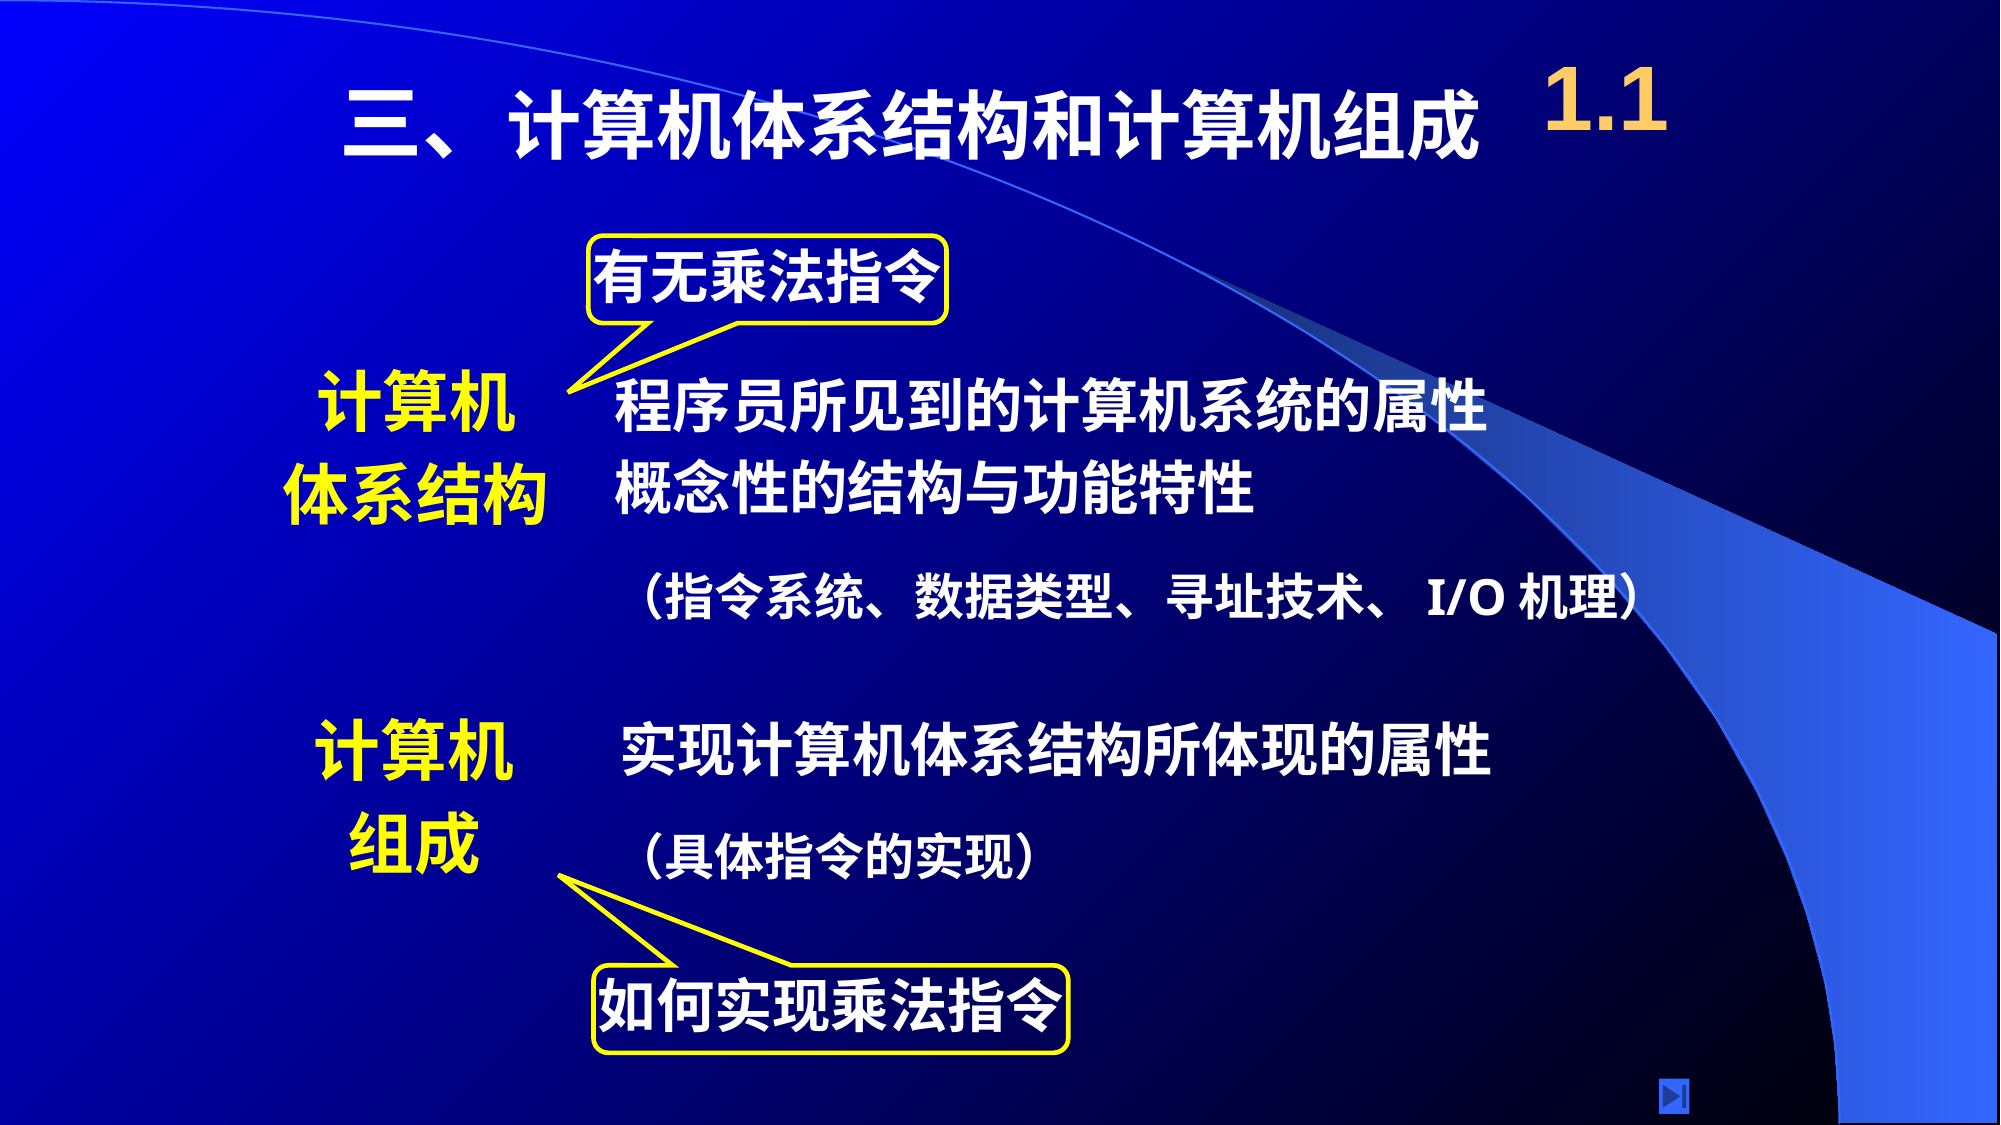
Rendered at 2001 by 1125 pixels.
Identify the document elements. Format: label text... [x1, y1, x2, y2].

text_box （指令系统、数据类型、寻址技术、I/O机理） [600, 558, 1775, 633]
text_box 如何实现乘法指令 [567, 878, 1069, 1053]
text_box 三、计算机体系结构和计算机组成 [324, 62, 1600, 213]
text_box 程序员所见到的计算机系统的属性 概念性的结构与功能特性 [599, 362, 1800, 529]
text_box [1659, 1078, 1690, 1114]
text_box （具体指令的实现） [600, 818, 1700, 894]
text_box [265, 352, 567, 895]
text_box 1.1 [1512, 24, 1700, 163]
text_box 实现计算机体系结构所体现的属性 [604, 706, 1509, 791]
text_box 有无乘法指令 [567, 235, 947, 393]
